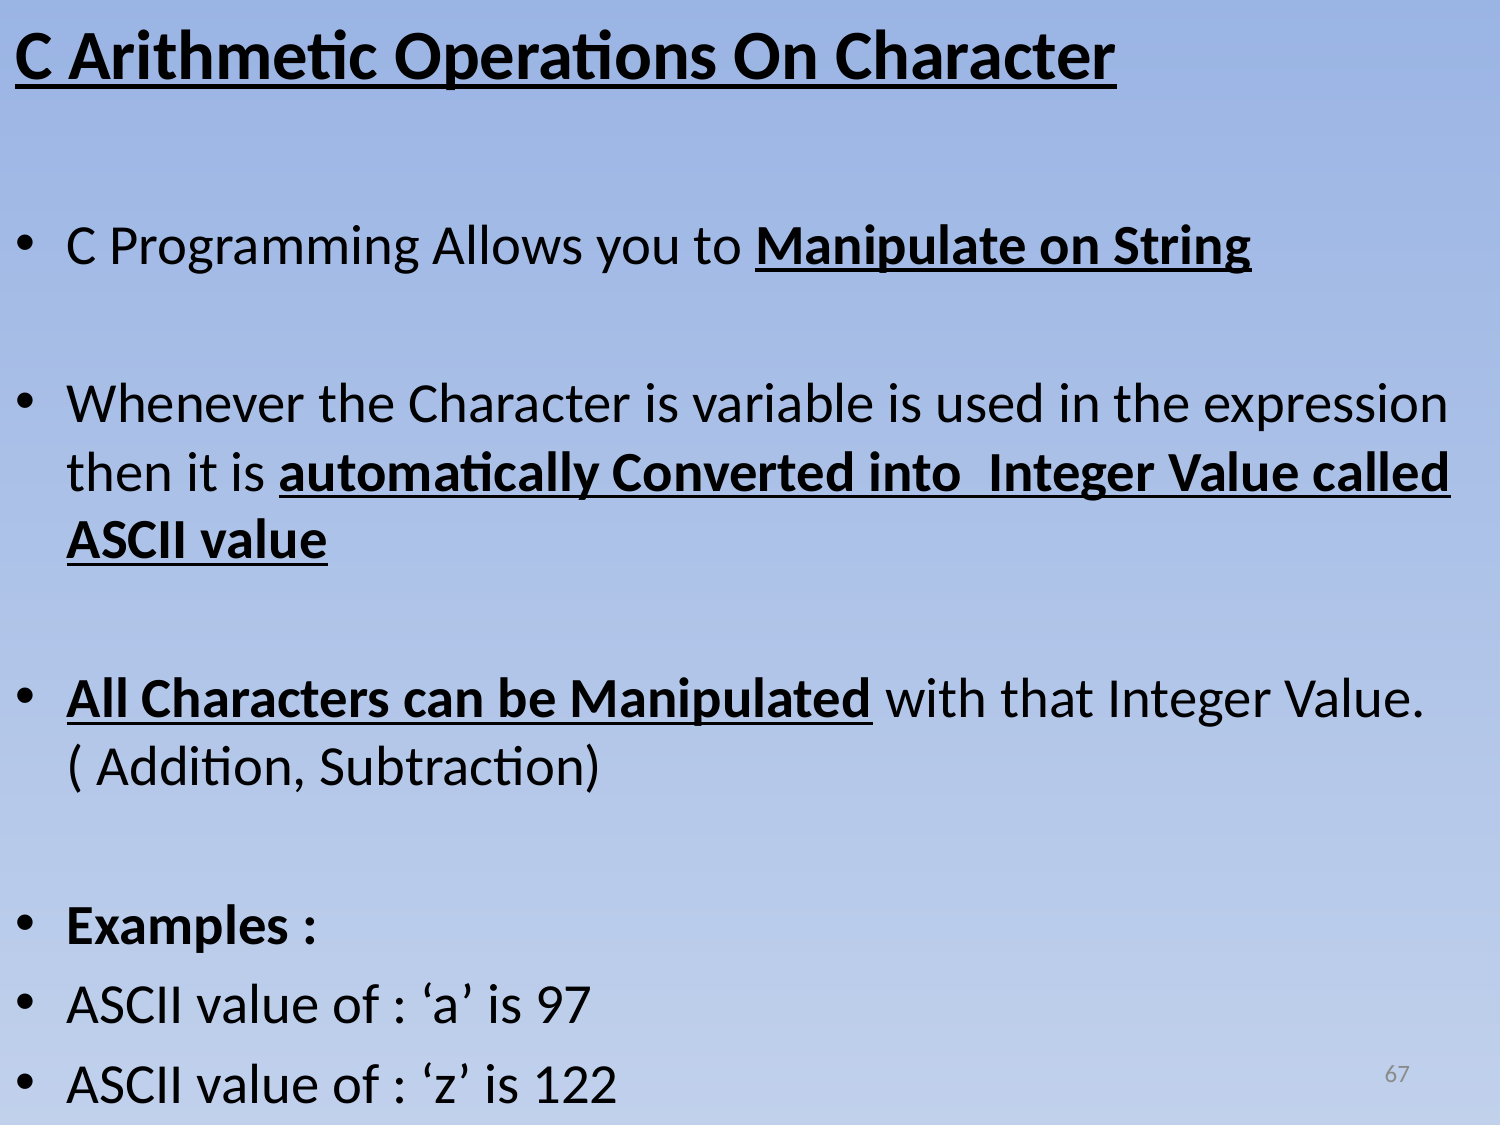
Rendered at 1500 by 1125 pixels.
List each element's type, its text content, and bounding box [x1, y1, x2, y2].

title C Arithmetic Operations On Character [0, 0, 1350, 188]
list C Programming Allows you to Manipulate on String Whenever the Character is variable is used in the expression then it is automatically Converted into Integer Value called ASCII value All Characters can be Manipulated with that Integer Value.( Addition, Subtraction) Examples : ASCII value of : ‘a’ is 97 ASCII value of : ‘z’ is 122 [0, 200, 1500, 1125]
slide_number 67 [1074, 1042, 1425, 1103]
